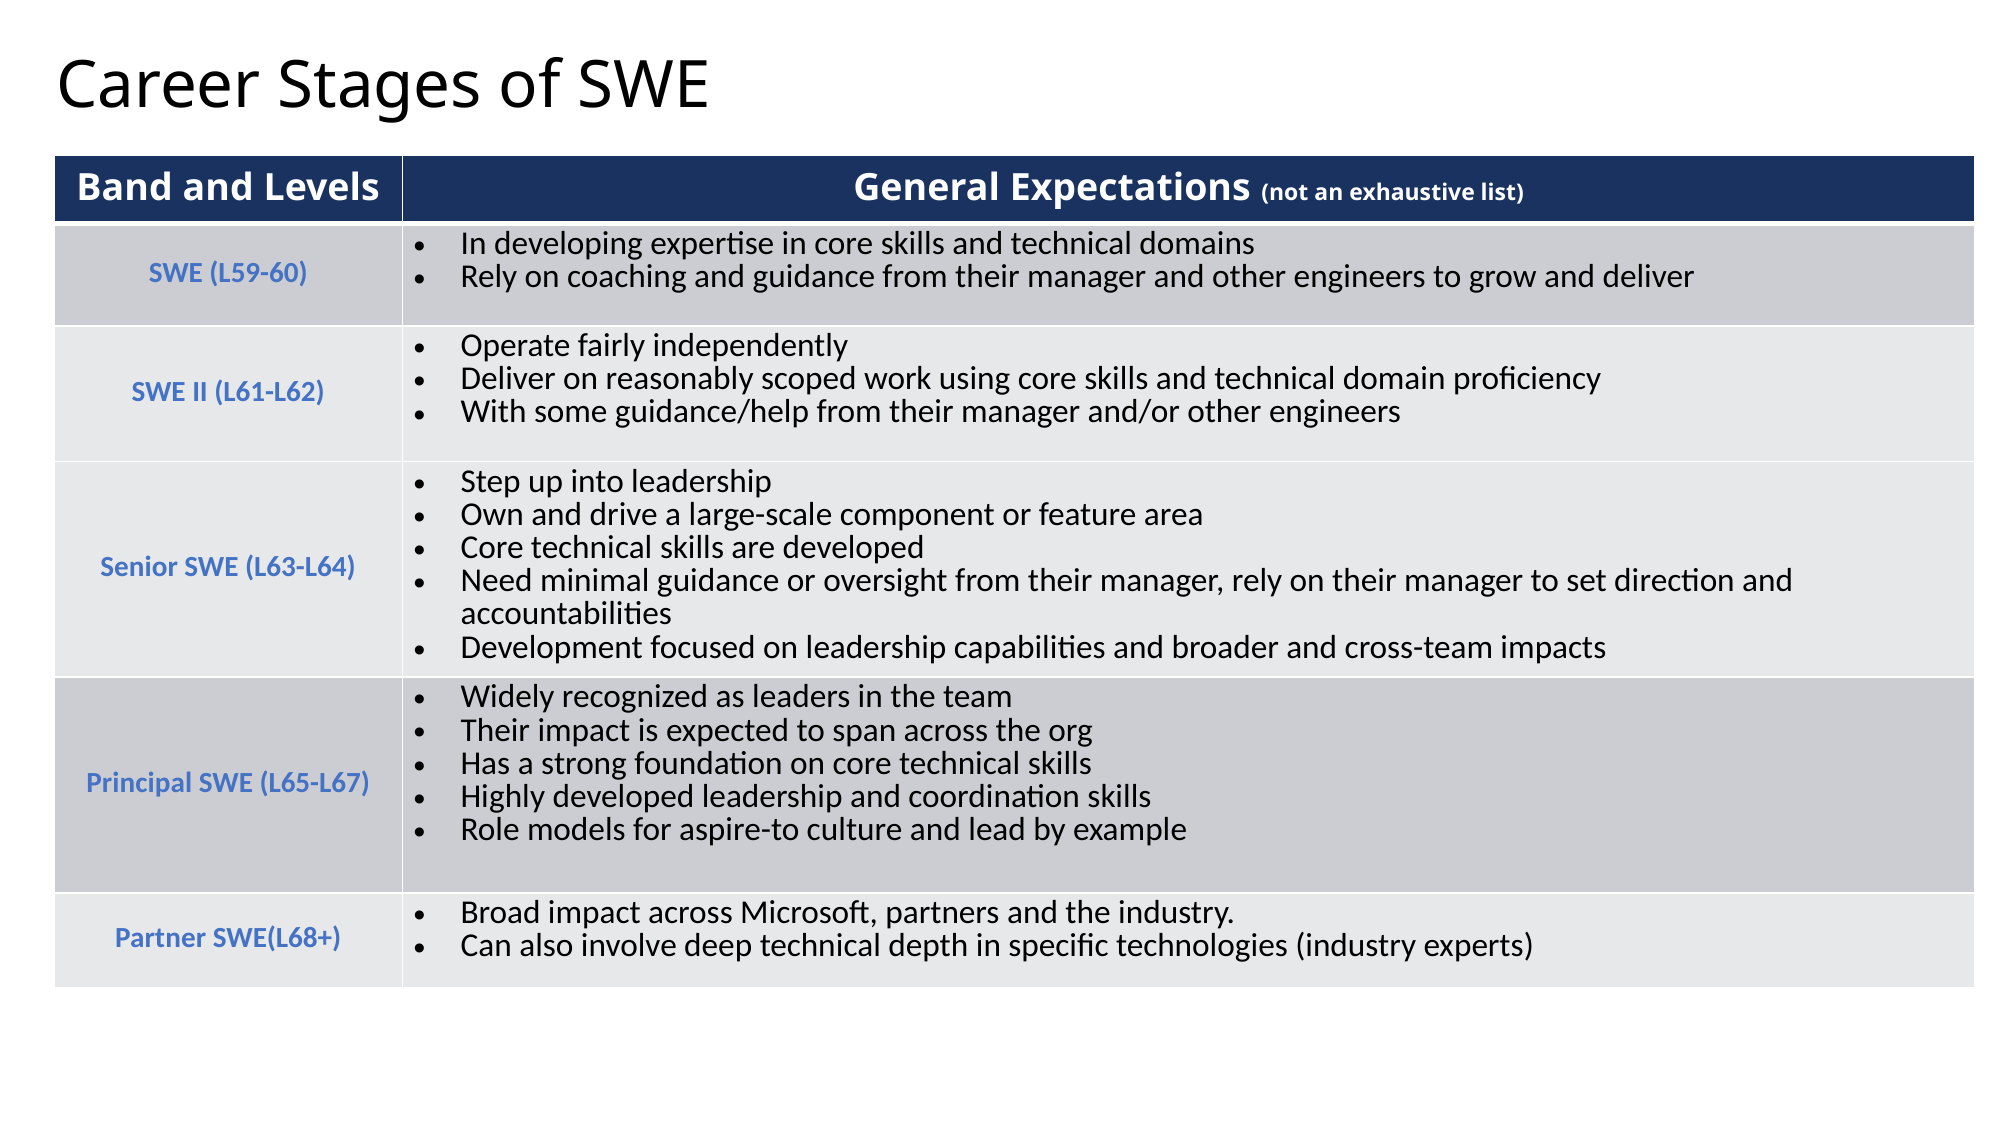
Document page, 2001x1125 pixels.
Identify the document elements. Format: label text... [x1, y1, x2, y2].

table_header Band and Levels [55, 156, 402, 221]
table_cell Principal SWE (L65-L67) [55, 678, 402, 892]
table_cell In developing expertise in core skills and technical domains Rely on coaching and guidance from their manager and other engineers to grow and deliver [403, 226, 1974, 325]
table_cell Broad impact across Microsoft, partners and the industry. Can also involve deep technical depth in specific technologies (industry experts) [403, 894, 1974, 987]
table_cell SWE (L59-60) [55, 226, 402, 325]
table_cell Operate fairly independently Deliver on reasonably scoped work using core skills and technical domain proficiency With some guidance/help from their manager and/or other engineers [403, 327, 1974, 461]
table_cell Widely recognized as leaders in the team Their impact is expected to span across the org Has a strong foundation on core technical skills Highly developed leadership and coordination skills Role models for aspire-to culture and lead by example [403, 678, 1974, 892]
title Career Stages of SWE [56, 42, 2000, 132]
table_cell Partner SWE(L68+) [55, 894, 402, 987]
table_cell Step up into leadership Own and drive a large-scale component or feature area Core technical skills are developed Need minimal guidance or oversight from their manager, rely on their manager to set direction and accountabilities Development focused on leadership capabilities and broader and cross-team impacts [403, 462, 1974, 676]
table_cell SWE II (L61-L62) [55, 327, 402, 461]
table_cell Senior SWE (L63-L64) [55, 462, 402, 676]
table_header General Expectations (not an exhaustive list) [403, 156, 1974, 221]
